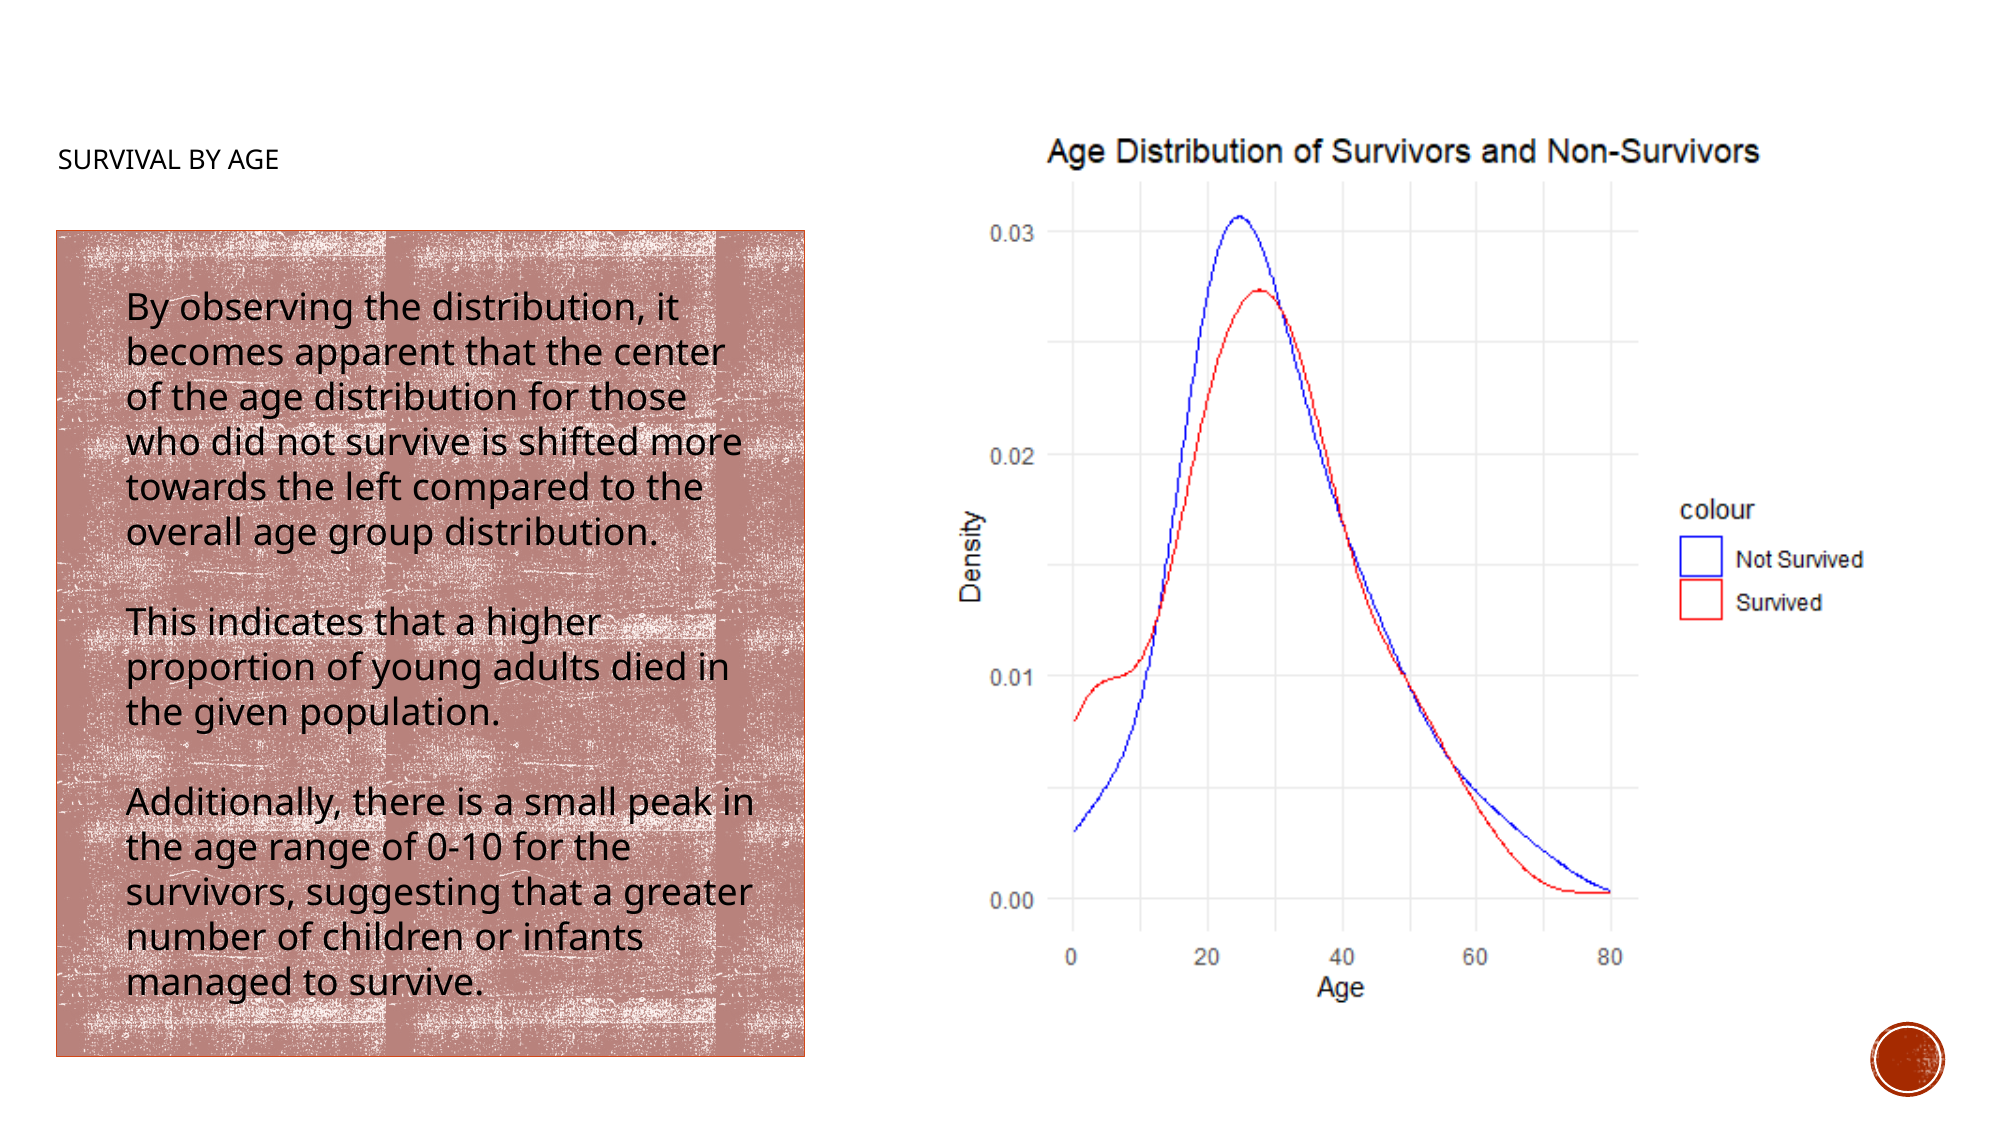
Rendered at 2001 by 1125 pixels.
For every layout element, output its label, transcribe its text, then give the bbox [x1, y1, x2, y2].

picture [943, 122, 1892, 1016]
title Survival by age [42, 138, 942, 216]
text_box By observing the distribution, it becomes apparent that the center of the age distribution for those who did not survive is shifted more towards the left compared to the overall age group distribution. This indicates that a higher proportion of young adults died in the given population. Additionally, there is a small peak in the age range of 0-10 for the survivors, suggesting that a greater number of children or infants managed to survive. [110, 230, 785, 1101]
text_box [56, 230, 110, 1057]
text_box [785, 230, 805, 1057]
